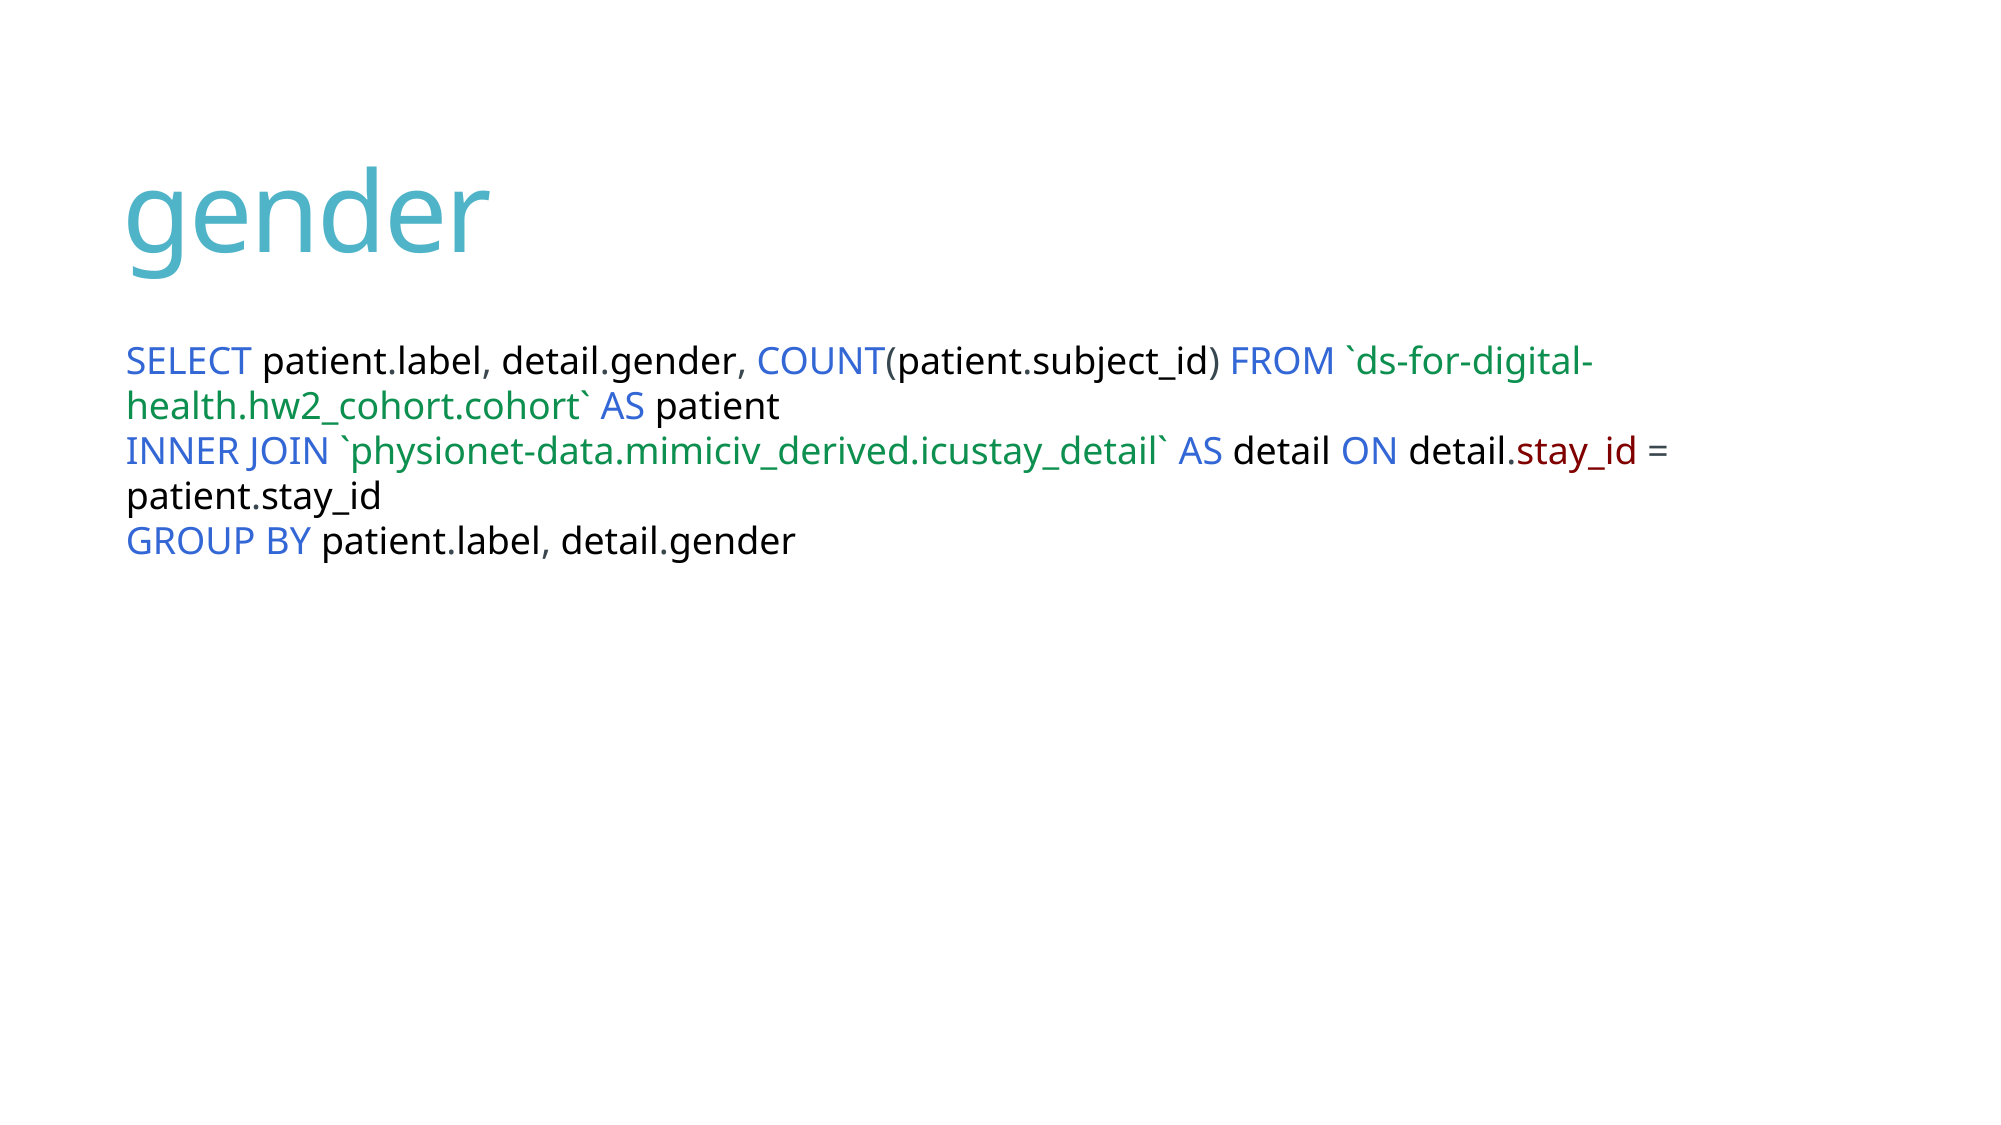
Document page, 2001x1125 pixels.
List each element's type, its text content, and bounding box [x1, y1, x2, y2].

title gender [107, 81, 1875, 354]
text_box SELECT patient.label, detail.gender, COUNT(patient.subject_id) FROM `ds-for-digital-health.hw2_cohort.cohort` AS patient INNER JOIN `physionet-data.mimiciv_derived.icustay_detail` AS detail ON detail.stay_id = patient.stay_id GROUP BY patient.label, detail.gender [111, 329, 1876, 570]
